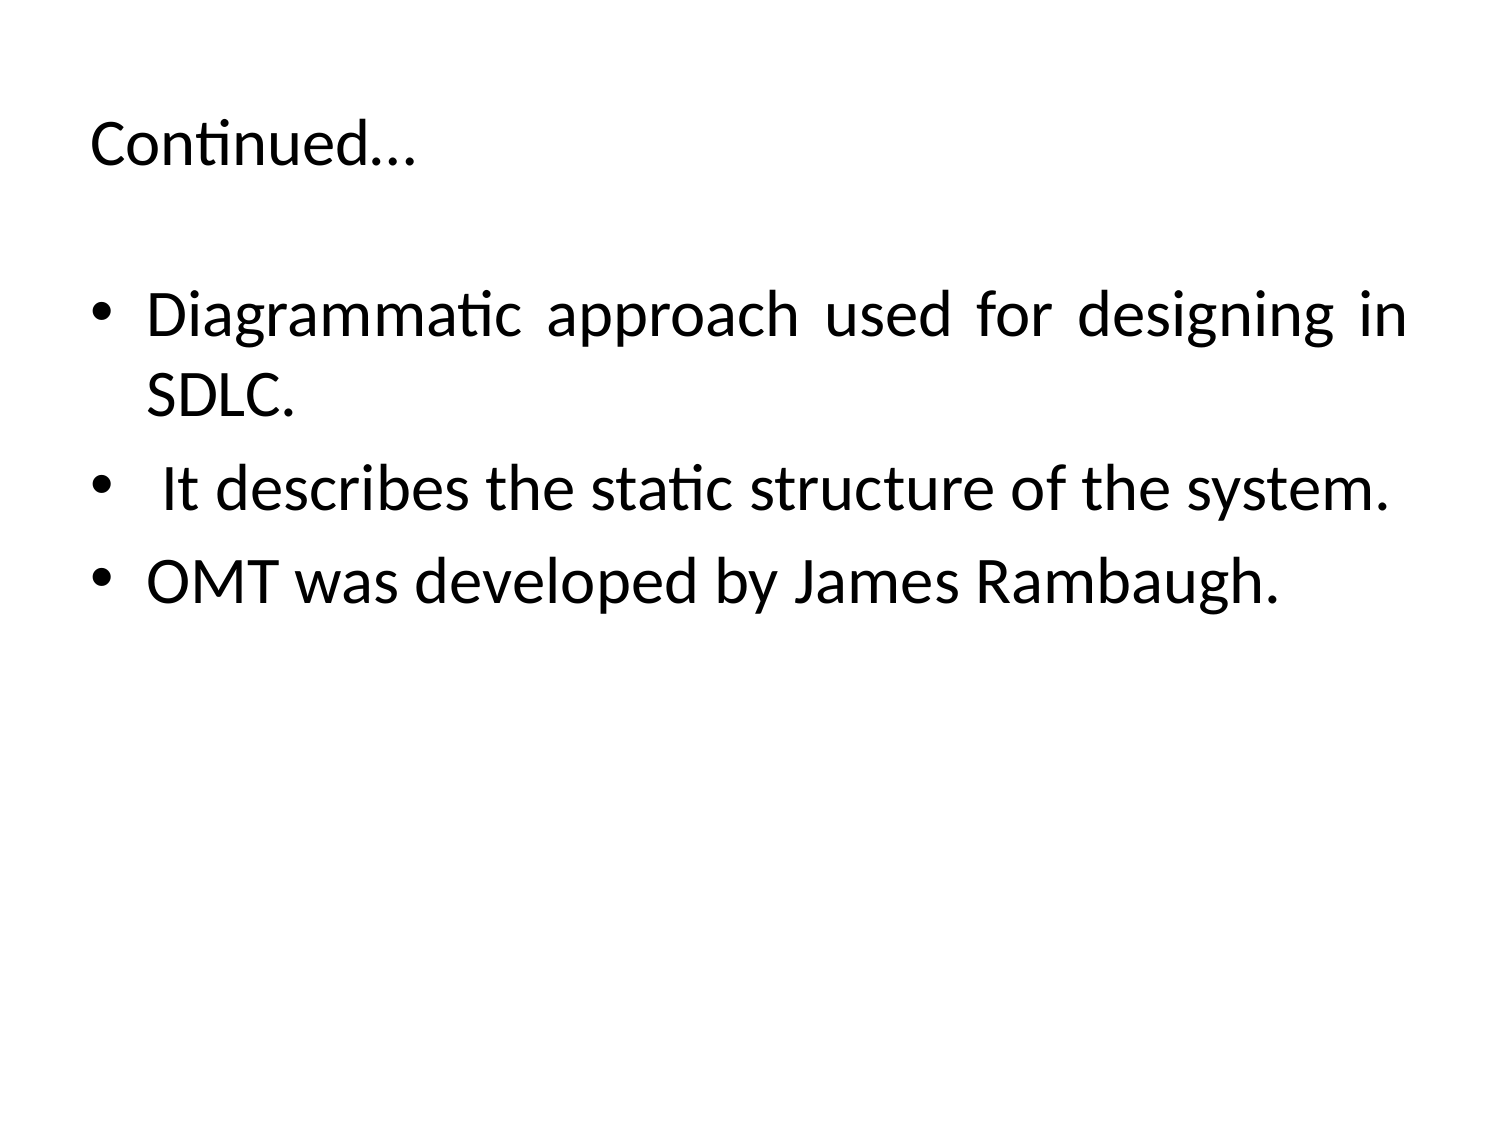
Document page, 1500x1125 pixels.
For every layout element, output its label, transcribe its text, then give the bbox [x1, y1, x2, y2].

title Continued… [75, 45, 1425, 233]
list Diagrammatic approach used for designing in SDLC. It describes the static structure of the system. OMT was developed by James Rambaugh. [75, 262, 1425, 1005]
